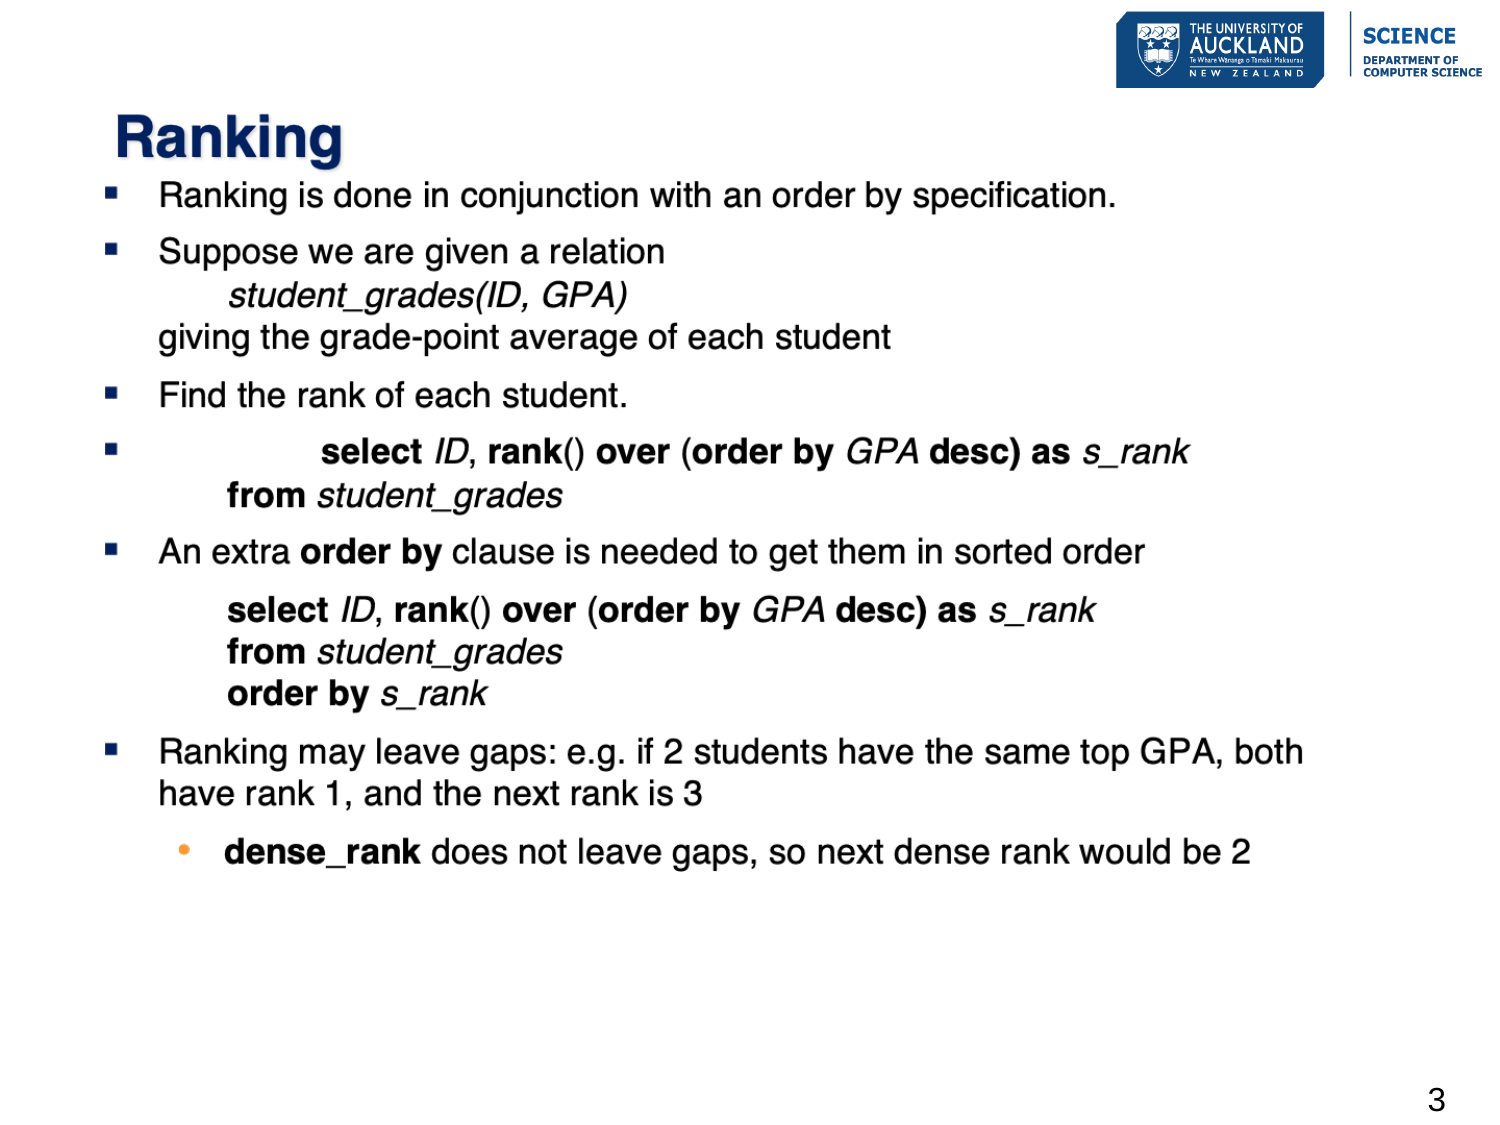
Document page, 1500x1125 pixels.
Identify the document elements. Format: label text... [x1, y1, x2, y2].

picture [75, 11, 1482, 1045]
slide_number 3 [1412, 1070, 1500, 1125]
